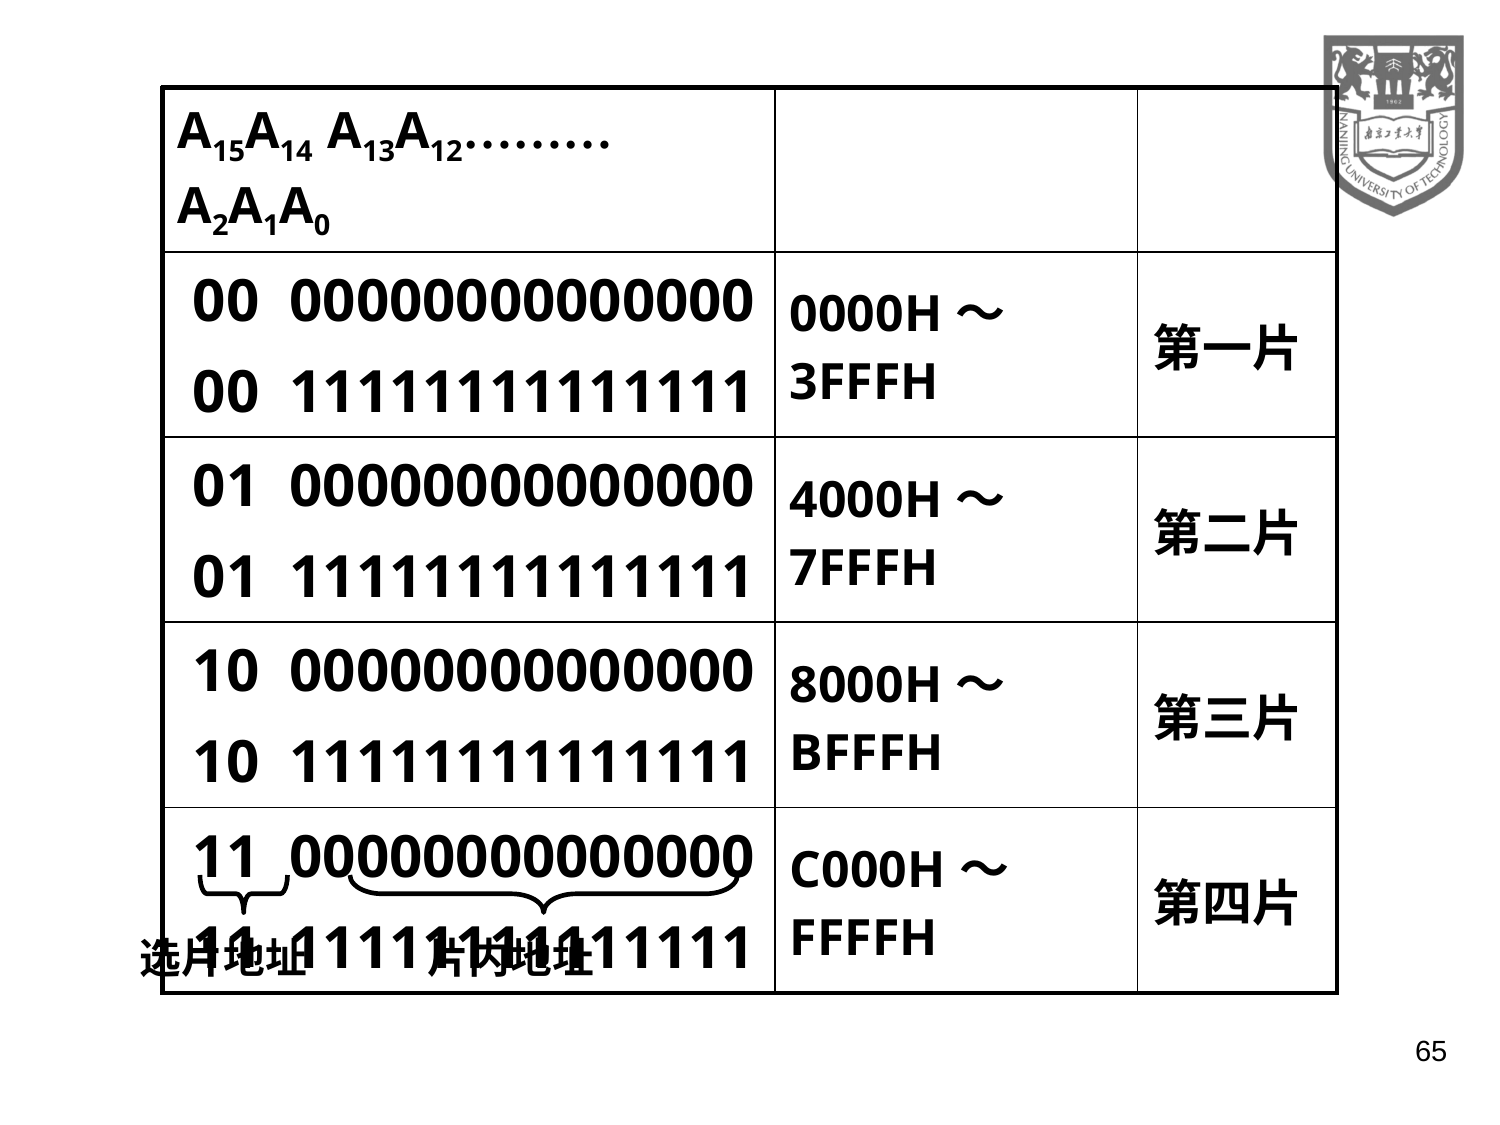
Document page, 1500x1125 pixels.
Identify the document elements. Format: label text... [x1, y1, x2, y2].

text_box 选片地址 [124, 924, 350, 990]
table_cell 8000H～BFFFH [776, 623, 1137, 807]
table_cell 10 00000000000000 10 11111111111111 [165, 623, 774, 807]
table_cell 11 00000000000000 11 11111111111111 [165, 808, 774, 991]
text_box 片内地址 [412, 924, 675, 990]
table_cell 0000H～3FFFH [776, 253, 1137, 436]
table_cell 4000H～7FFFH [776, 438, 1137, 621]
table_cell 第三片 [1138, 623, 1335, 807]
table_cell 01 00000000000000 01 11111111111111 [165, 438, 774, 621]
table_header A15A14 A13A12………A2A1A0 [165, 90, 774, 251]
table_header [776, 90, 1137, 251]
table_cell 第二片 [1138, 438, 1335, 621]
slide_number 65 [1149, 1025, 1463, 1100]
table_header [1138, 90, 1335, 251]
text_box [349, 875, 738, 913]
table_cell 00 00000000000000 00 11111111111111 [165, 253, 774, 436]
table_cell C000H～FFFFH [776, 808, 1137, 991]
text_box [199, 875, 288, 913]
table_cell 第四片 [1138, 808, 1335, 991]
table_cell 第一片 [1138, 253, 1335, 436]
